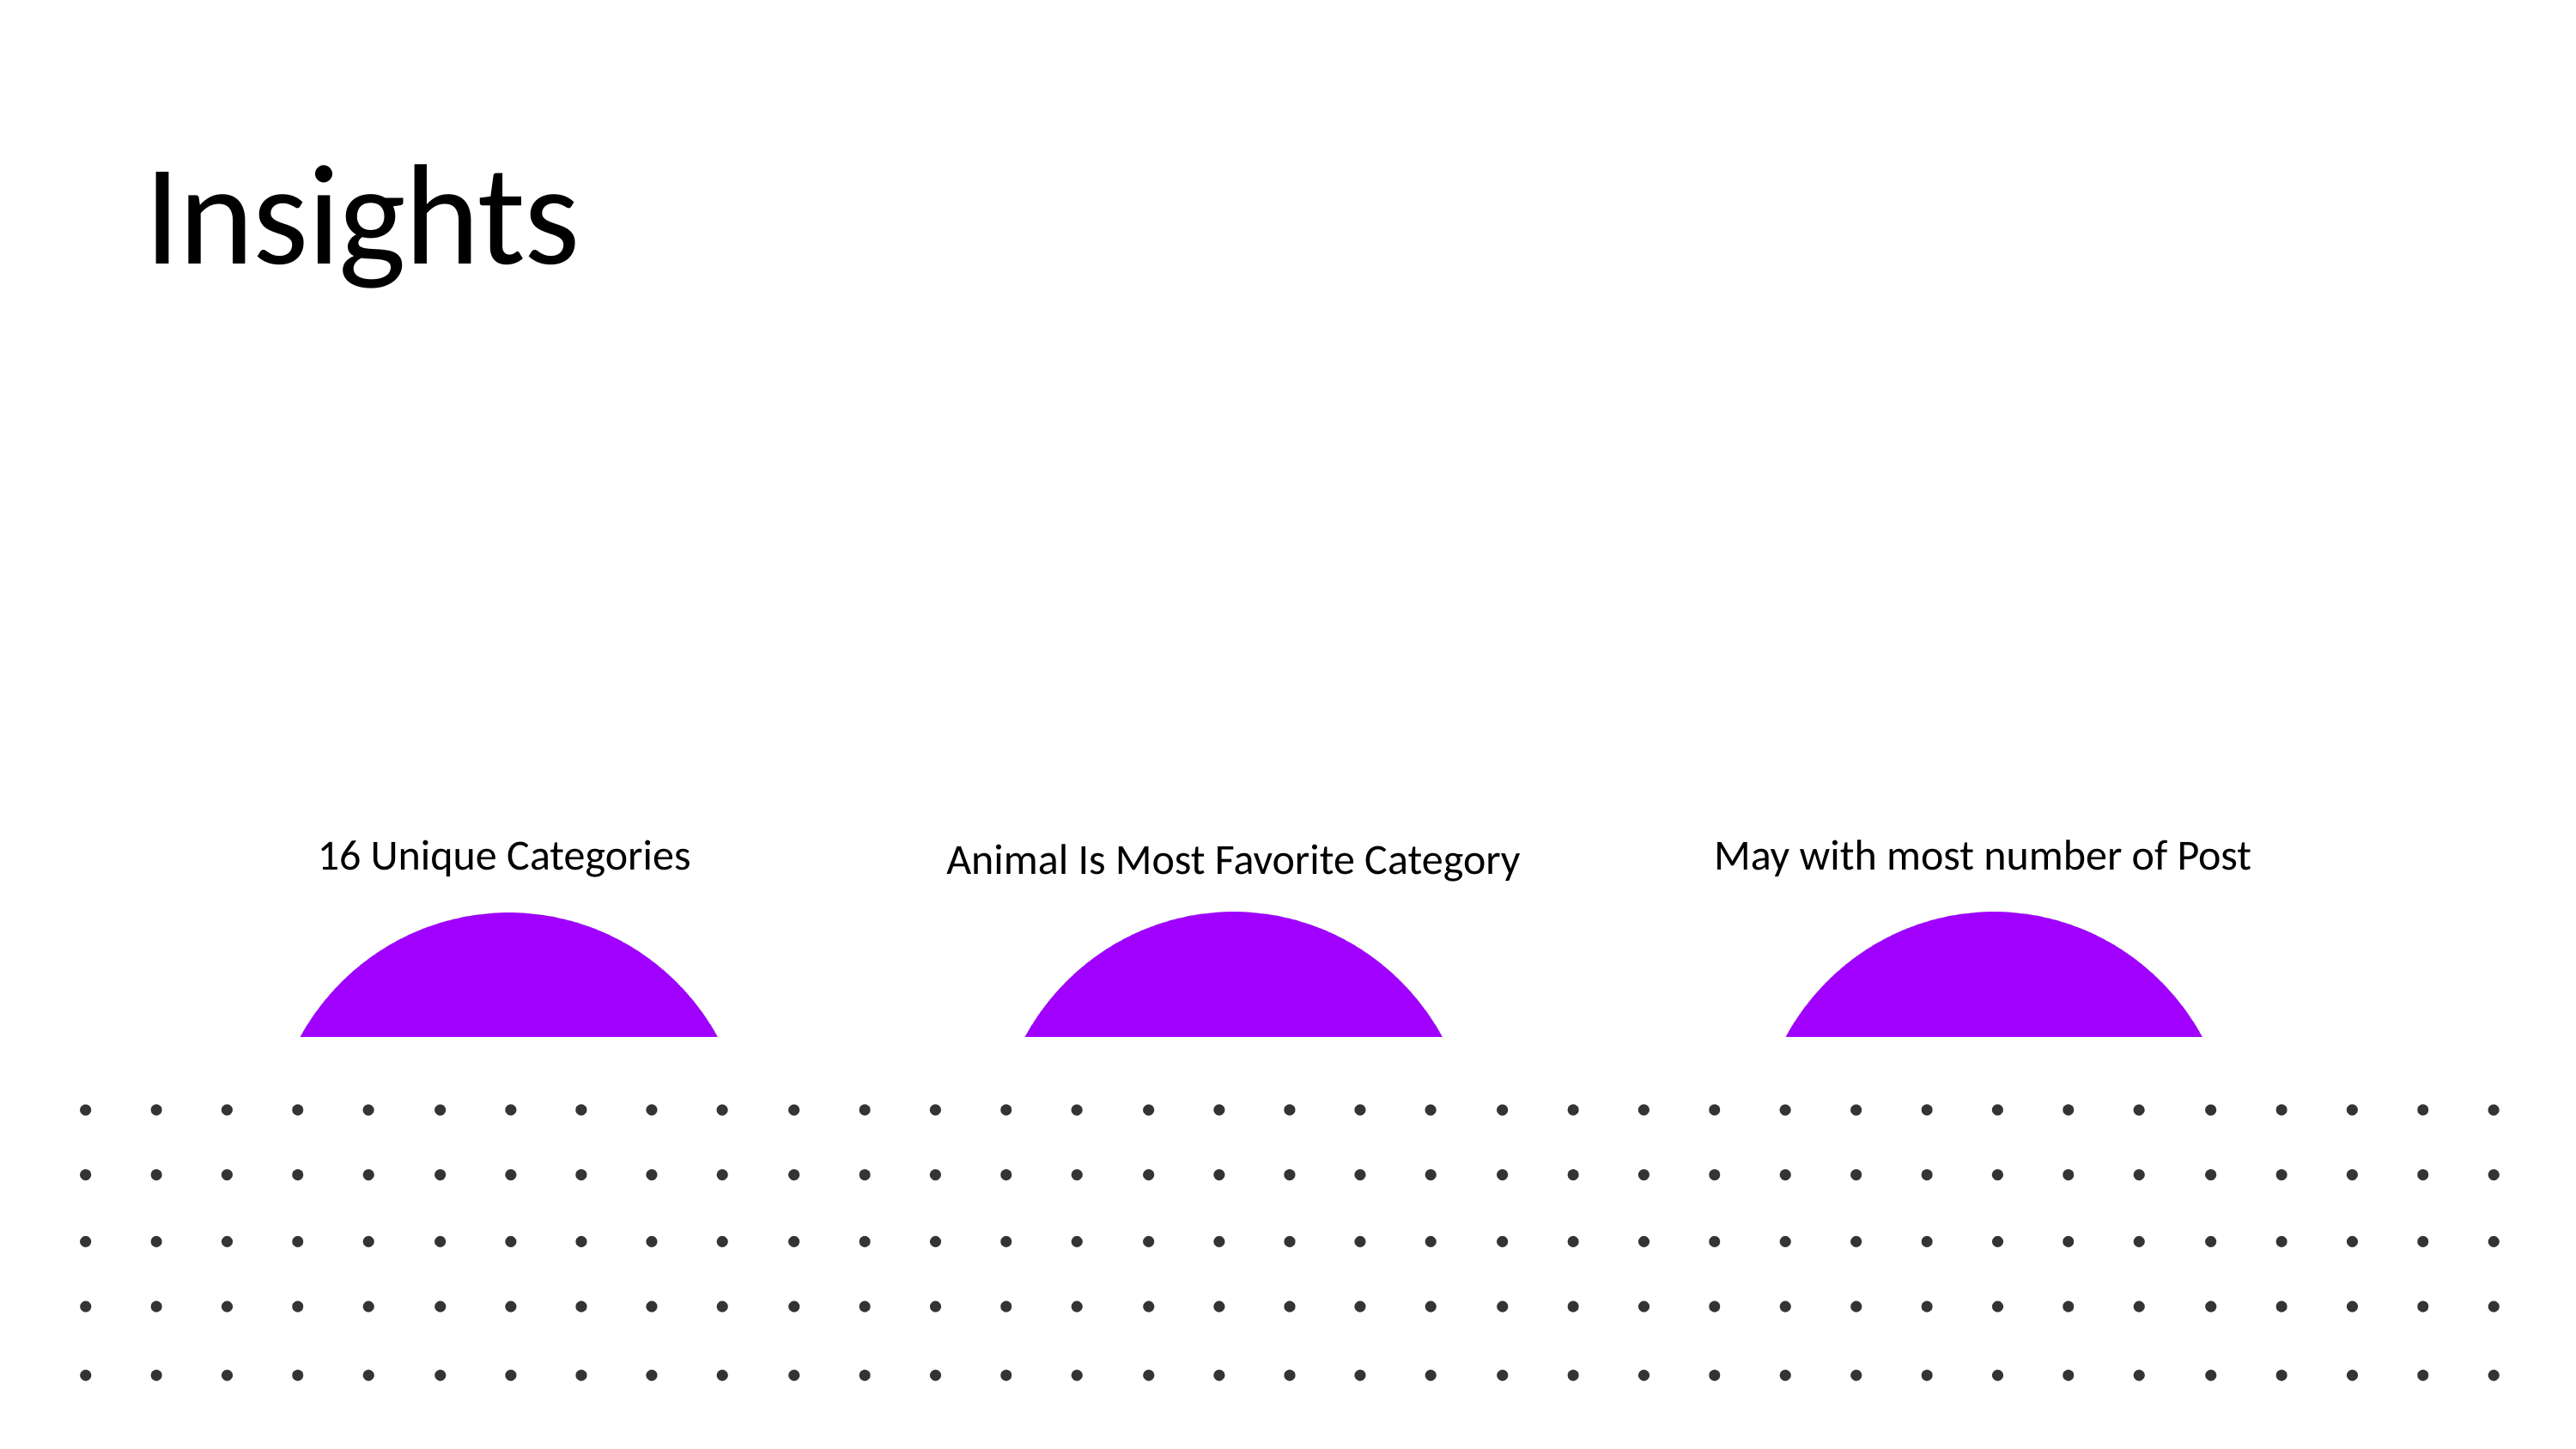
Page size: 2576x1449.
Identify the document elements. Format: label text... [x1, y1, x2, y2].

picture [299, 912, 719, 1037]
text_box 16 Unique Categories [305, 821, 732, 885]
text_box May with most number of Post [1701, 821, 2391, 885]
picture [1784, 912, 2204, 1037]
text_box Animal Is Most Favorite Category [933, 825, 1543, 889]
text_box Insights [144, 121, 799, 294]
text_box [72, 1099, 2504, 1385]
picture [1024, 912, 1443, 1037]
